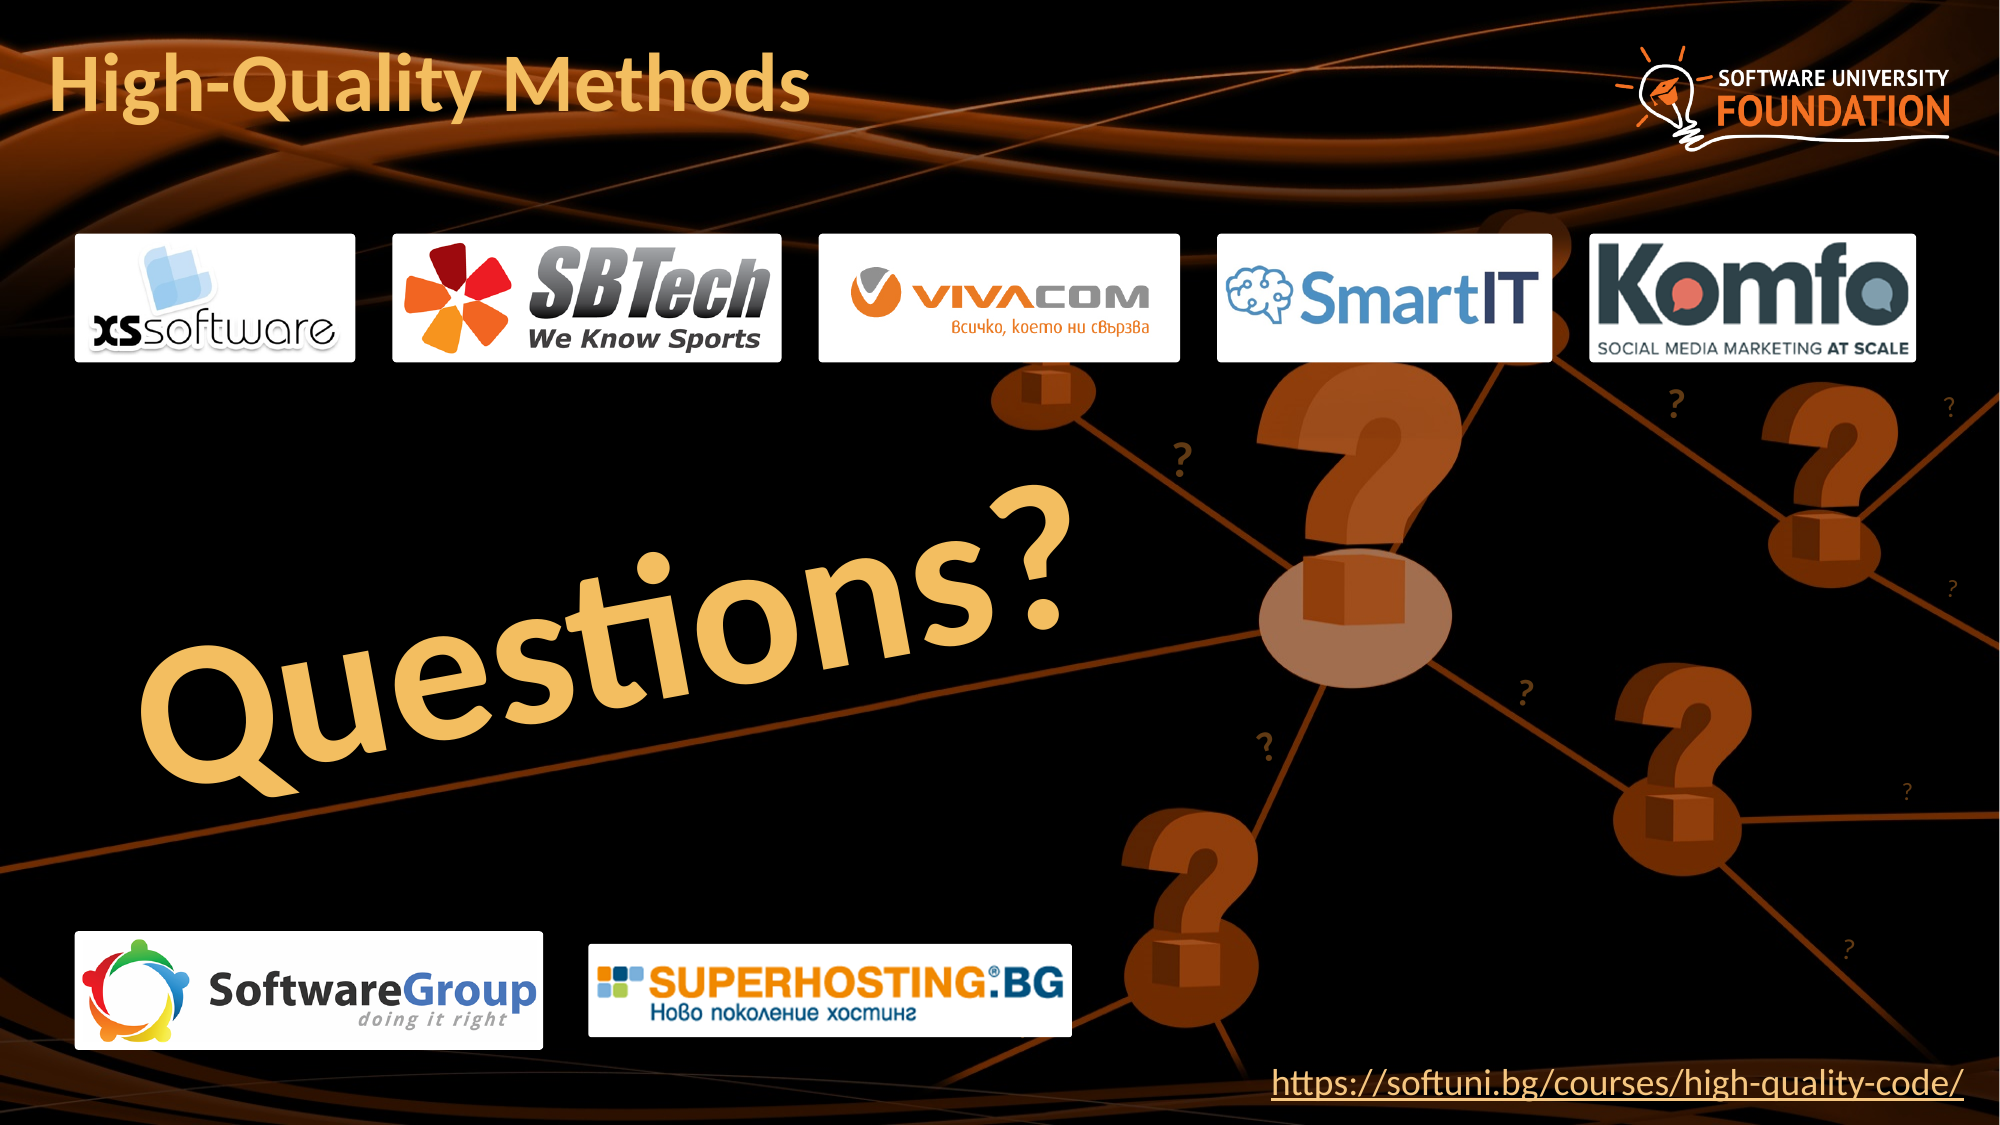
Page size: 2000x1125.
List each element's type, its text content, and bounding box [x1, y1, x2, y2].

list https://softuni.bg/courses/high-quality-code/ [250, 1050, 1971, 1110]
picture [0, 0, 2000, 1125]
title High-Quality Methods [30, 19, 1595, 150]
